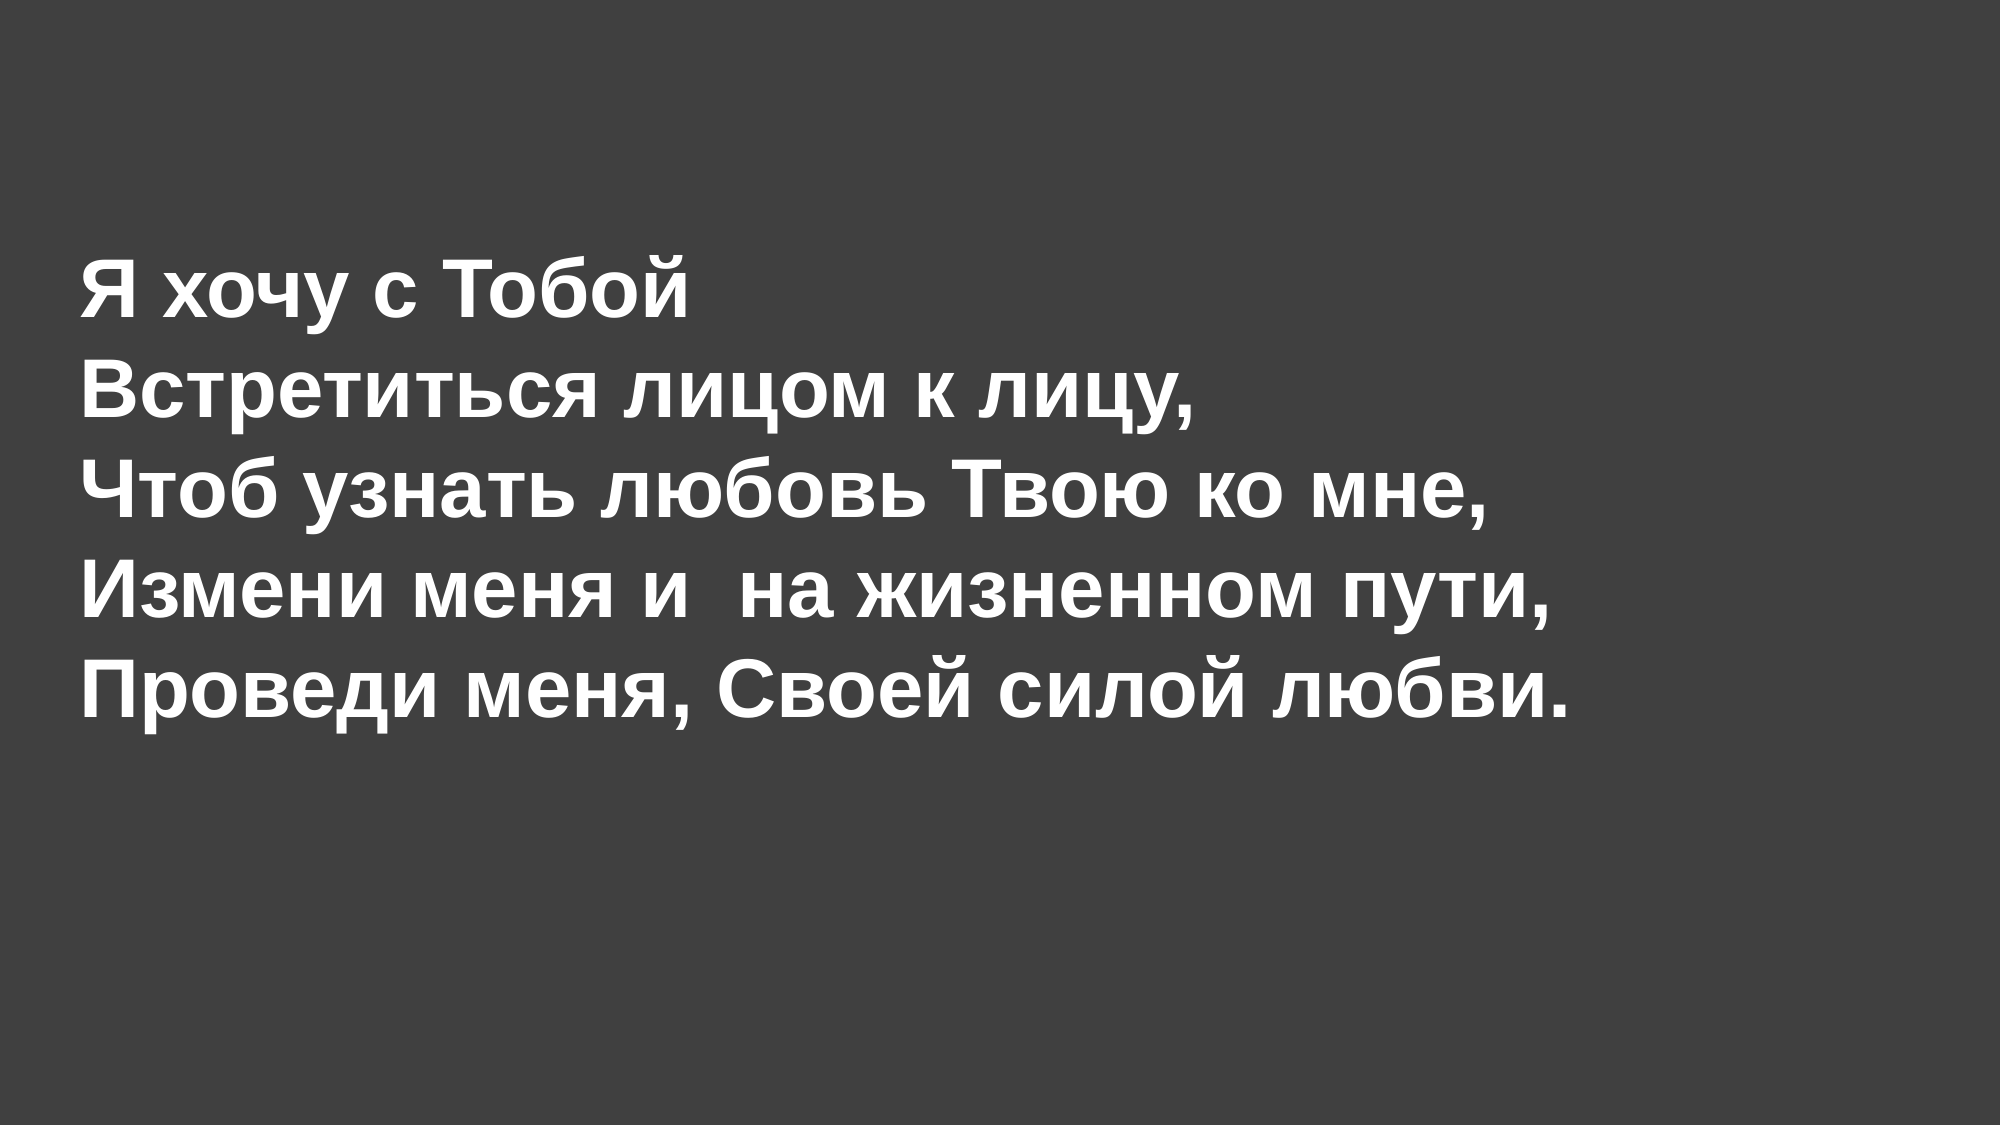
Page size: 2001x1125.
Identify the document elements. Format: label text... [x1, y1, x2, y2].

title Я хочу с Тобой Встретиться лицом к лицу, Чтоб узнать любовь Твою ко мне, Измени меня и на жизненном пути, Проведи меня, Своей силой любви. [64, 227, 1657, 1023]
